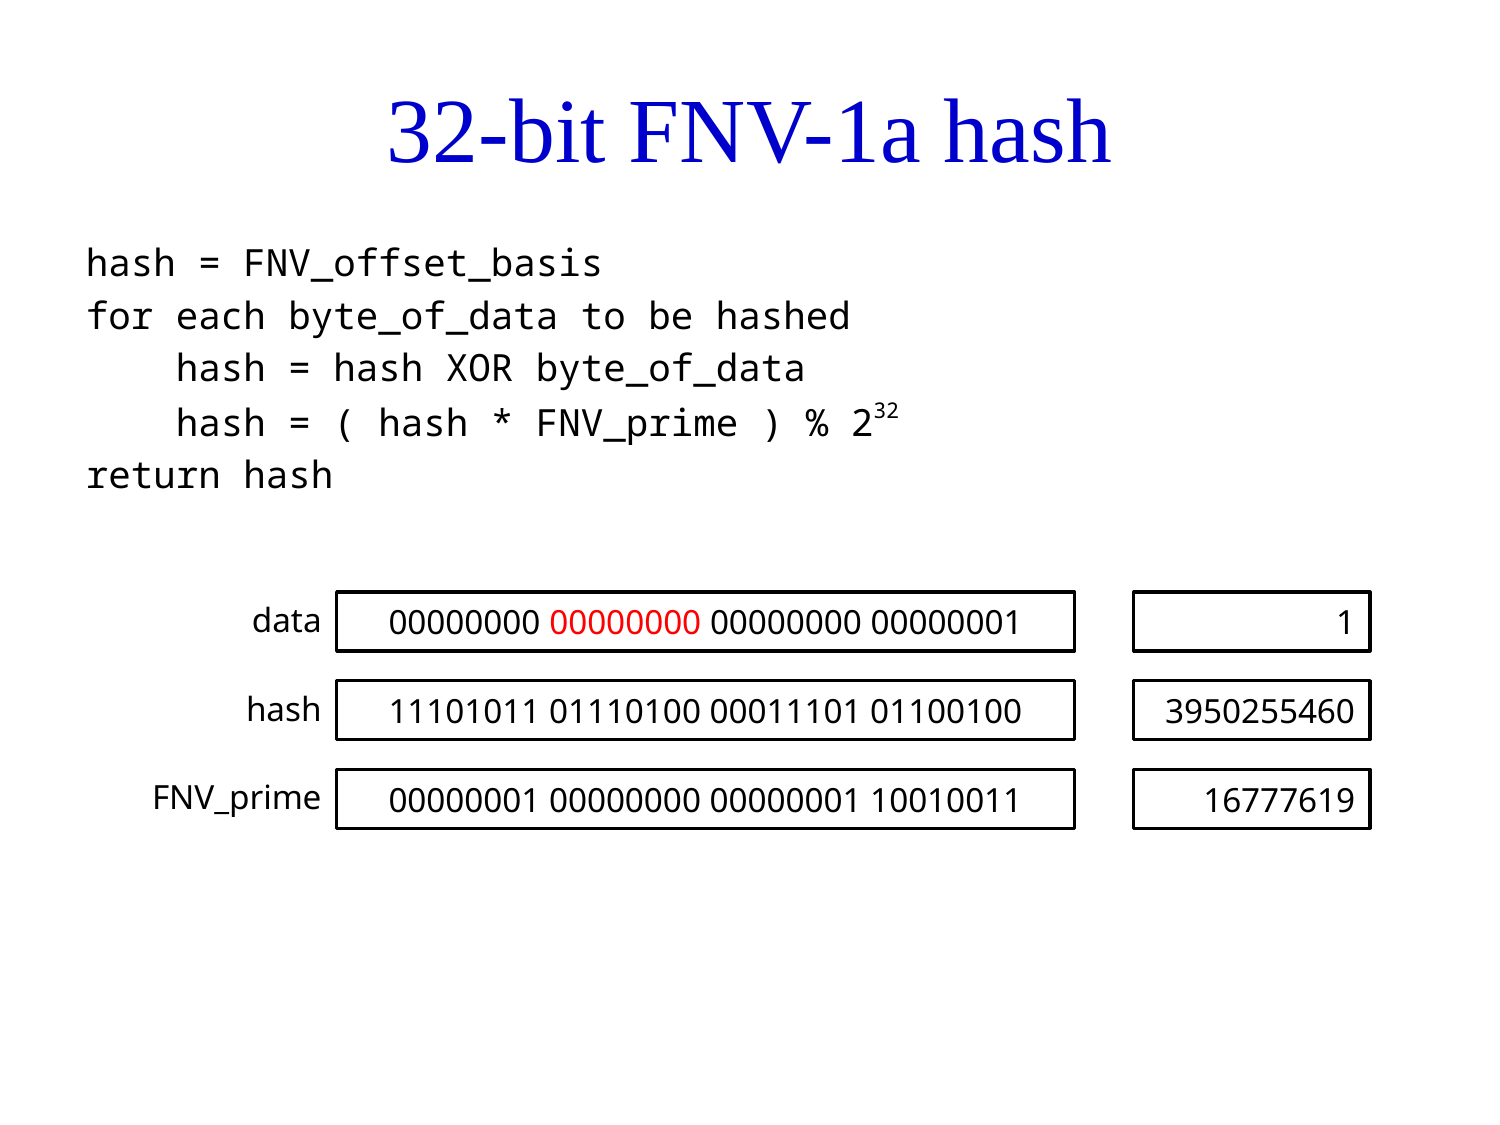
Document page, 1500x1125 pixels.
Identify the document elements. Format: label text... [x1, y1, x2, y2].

text_box 00000000 00000000 00000000 00000001 [337, 591, 1075, 651]
text_box hash [218, 680, 337, 740]
text_box 3950255460 [1133, 680, 1370, 740]
text_box 16777619 [1133, 769, 1370, 829]
text_box 11101011 01110100 00011101 01100100 [337, 680, 1075, 740]
title 32-bit FNV-1a hash [41, 42, 1459, 209]
text_box 1 [1133, 591, 1370, 651]
text_box data [218, 591, 337, 651]
text_box 00000001 00000000 00000001 10010011 [337, 769, 1075, 829]
text_box FNV_prime [129, 769, 337, 829]
list hash = FNV_offset_basis for each byte_of_data to be hashed hash = hash XOR byte_of_data hash = ( hash * FNV_prime ) % 232 return hash [70, 231, 1430, 504]
